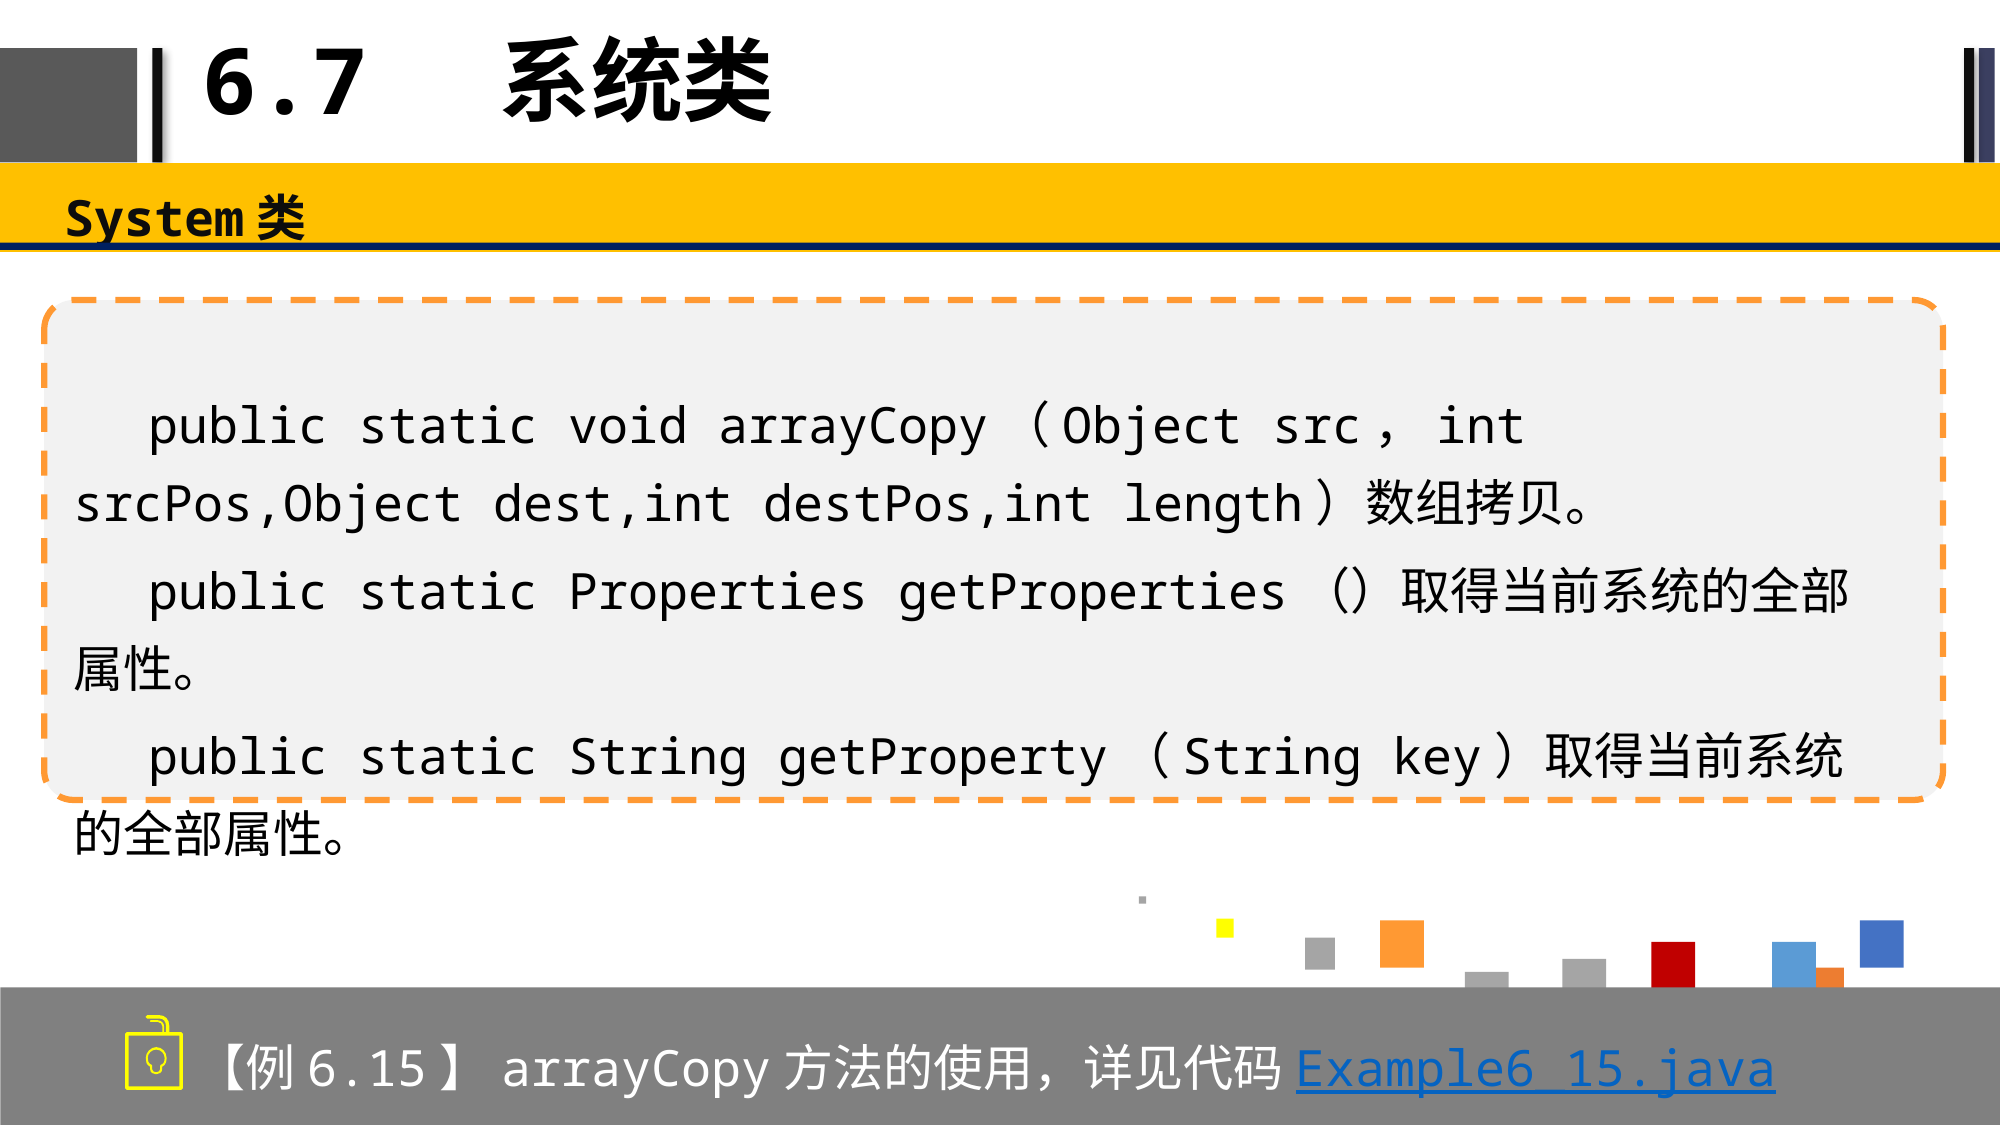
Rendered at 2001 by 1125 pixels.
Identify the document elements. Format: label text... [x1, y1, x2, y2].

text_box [1138, 896, 1972, 987]
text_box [0, 162, 2000, 252]
text_box public static void arrayCopy（Object src，int srcPos,Object dest,int destPos,int length）数组拷贝。 public static Properties getProperties（）取得当前系统的全部属性。 public static String getProperty（String key）取得当前系统的全部属性。 [53, 365, 1905, 760]
title 6.7 系统类 [187, 2, 1459, 162]
text_box [43, 298, 1945, 801]
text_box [0, 987, 2000, 1125]
